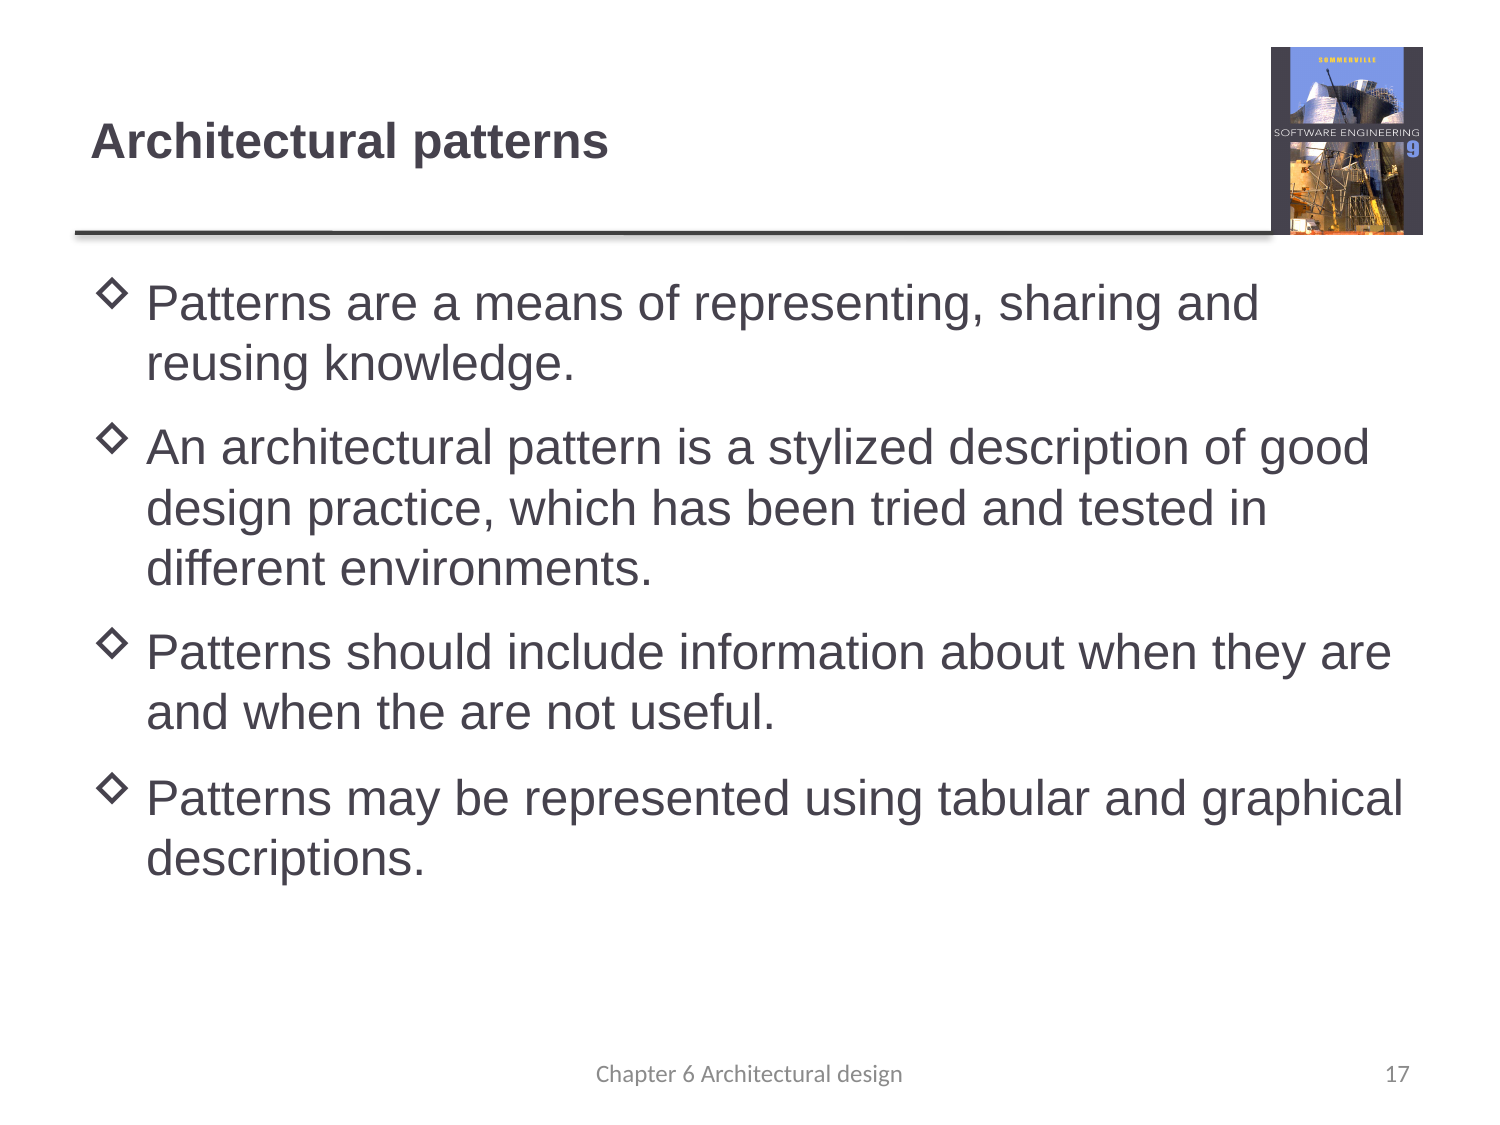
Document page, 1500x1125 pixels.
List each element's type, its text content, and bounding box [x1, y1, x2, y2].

footer Chapter 6 Architectural design [512, 1042, 988, 1103]
title Architectural patterns [74, 44, 1272, 233]
slide_number 17 [1074, 1042, 1425, 1103]
list Patterns are a means of representing, sharing and reusing knowledge. An architectural pattern is a stylized description of good design practice, which has been tried and tested in different environments. Patterns should include information about when they are and when the are not useful. Patterns may be represented using tabular and graphical descriptions. [75, 262, 1425, 1005]
picture [1272, 47, 1423, 235]
